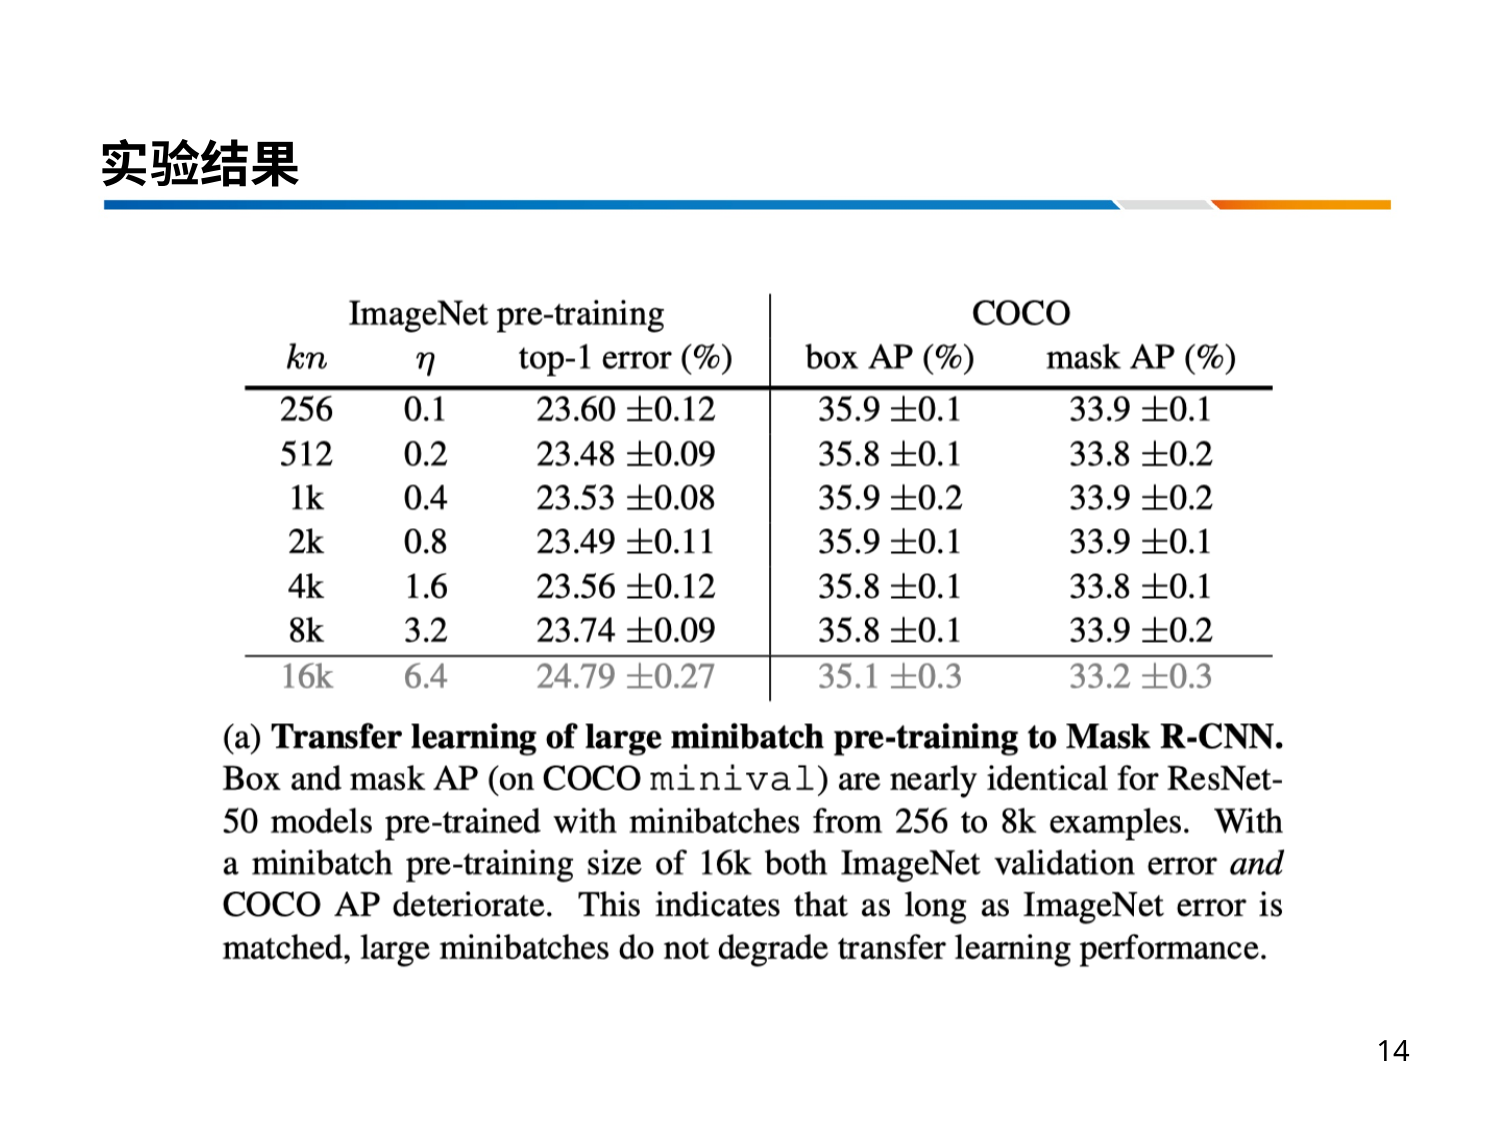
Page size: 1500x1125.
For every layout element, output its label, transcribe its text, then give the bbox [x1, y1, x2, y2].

title 实验结果 [84, 109, 746, 216]
slide_number 14 [1074, 1024, 1426, 1103]
picture [0, 0, 1500, 1125]
